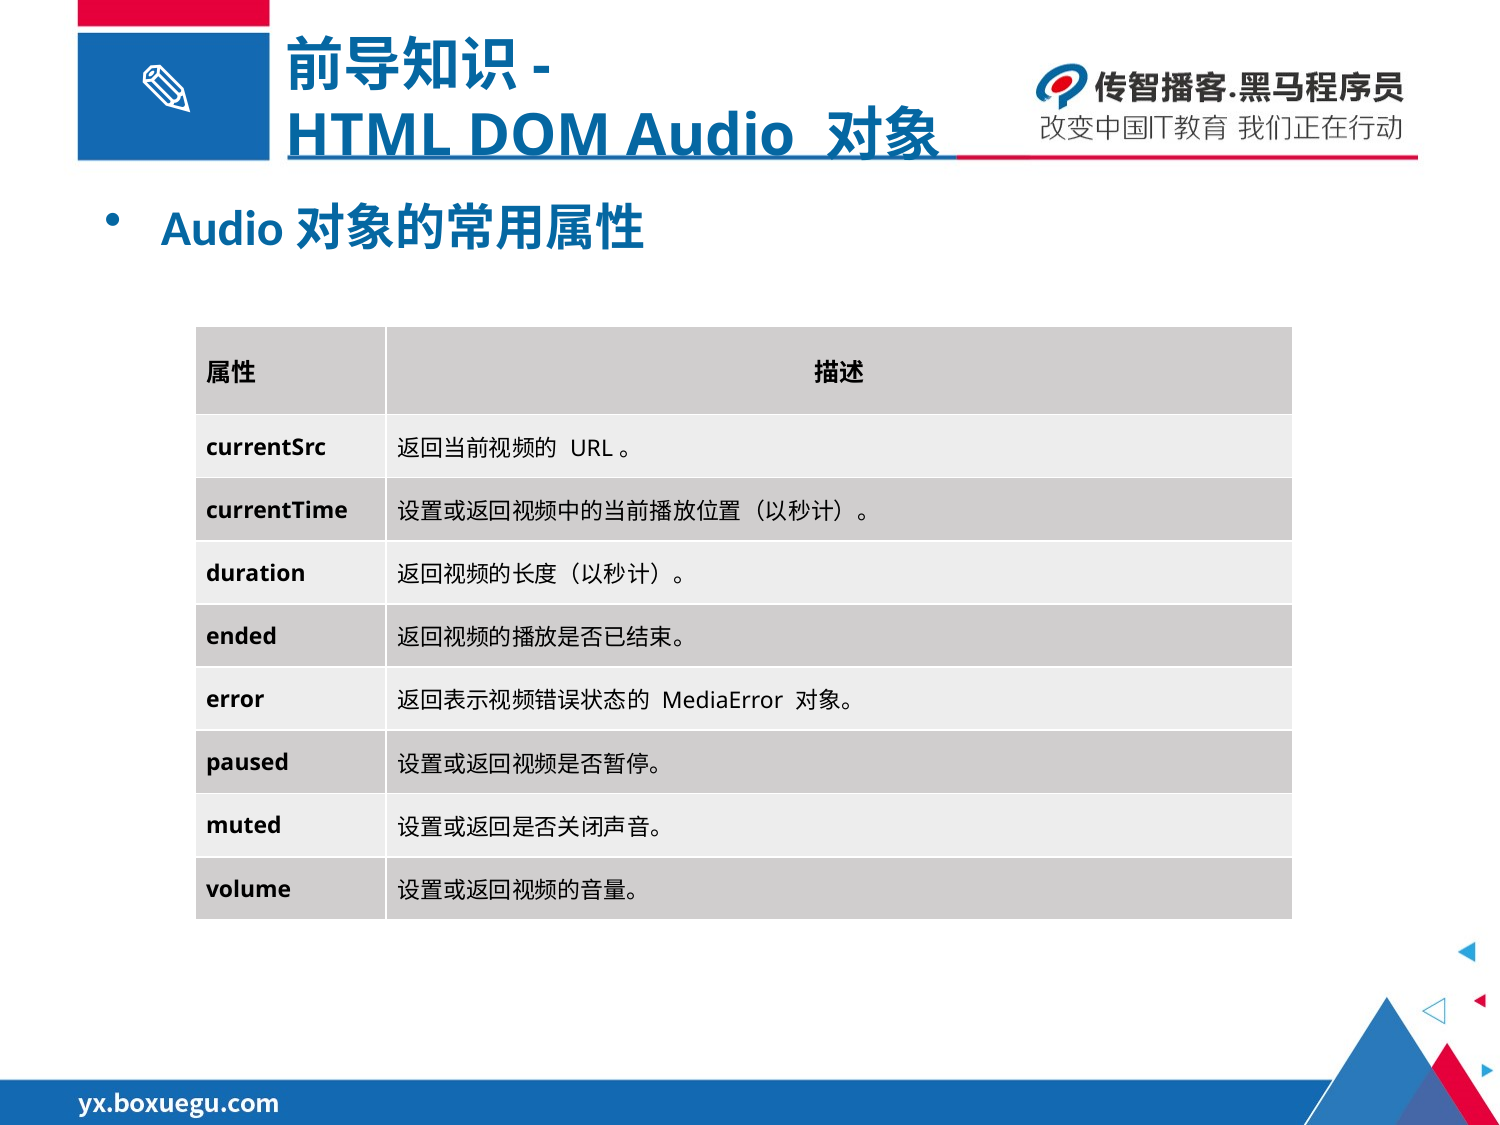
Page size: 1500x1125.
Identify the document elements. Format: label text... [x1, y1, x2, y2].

text_box 前导知识- HTML DOM Audio 对象 [271, 34, 1500, 160]
table_cell 设置或返回视频是否暂停。 [387, 731, 1292, 793]
table_cell muted [196, 794, 385, 856]
table_cell volume [196, 858, 385, 919]
table_cell error [196, 668, 385, 729]
table_cell 设置或返回视频的音量。 [387, 858, 1292, 919]
table_cell 设置或返回视频中的当前播放位置（以秒计）。 [387, 478, 1292, 540]
table_cell 返回当前视频的 URL。 [387, 415, 1292, 477]
text_box Audio对象的常用属性 [89, 157, 661, 263]
picture [0, 0, 1500, 1125]
table_cell 设置或返回是否关闭声音。 [387, 794, 1292, 856]
table_cell 返回视频的播放是否已结束。 [387, 605, 1292, 666]
table_cell currentSrc [196, 415, 385, 477]
table_cell duration [196, 542, 385, 603]
table_header 描述 [387, 327, 1292, 414]
table_cell 返回表示视频错误状态的 MediaError 对象。 [387, 668, 1292, 729]
table_cell currentTime [196, 478, 385, 540]
table_cell ended [196, 605, 385, 666]
table_cell paused [196, 731, 385, 793]
table_cell 返回视频的长度（以秒计）。 [387, 542, 1292, 603]
table_header 属性 [196, 327, 385, 414]
